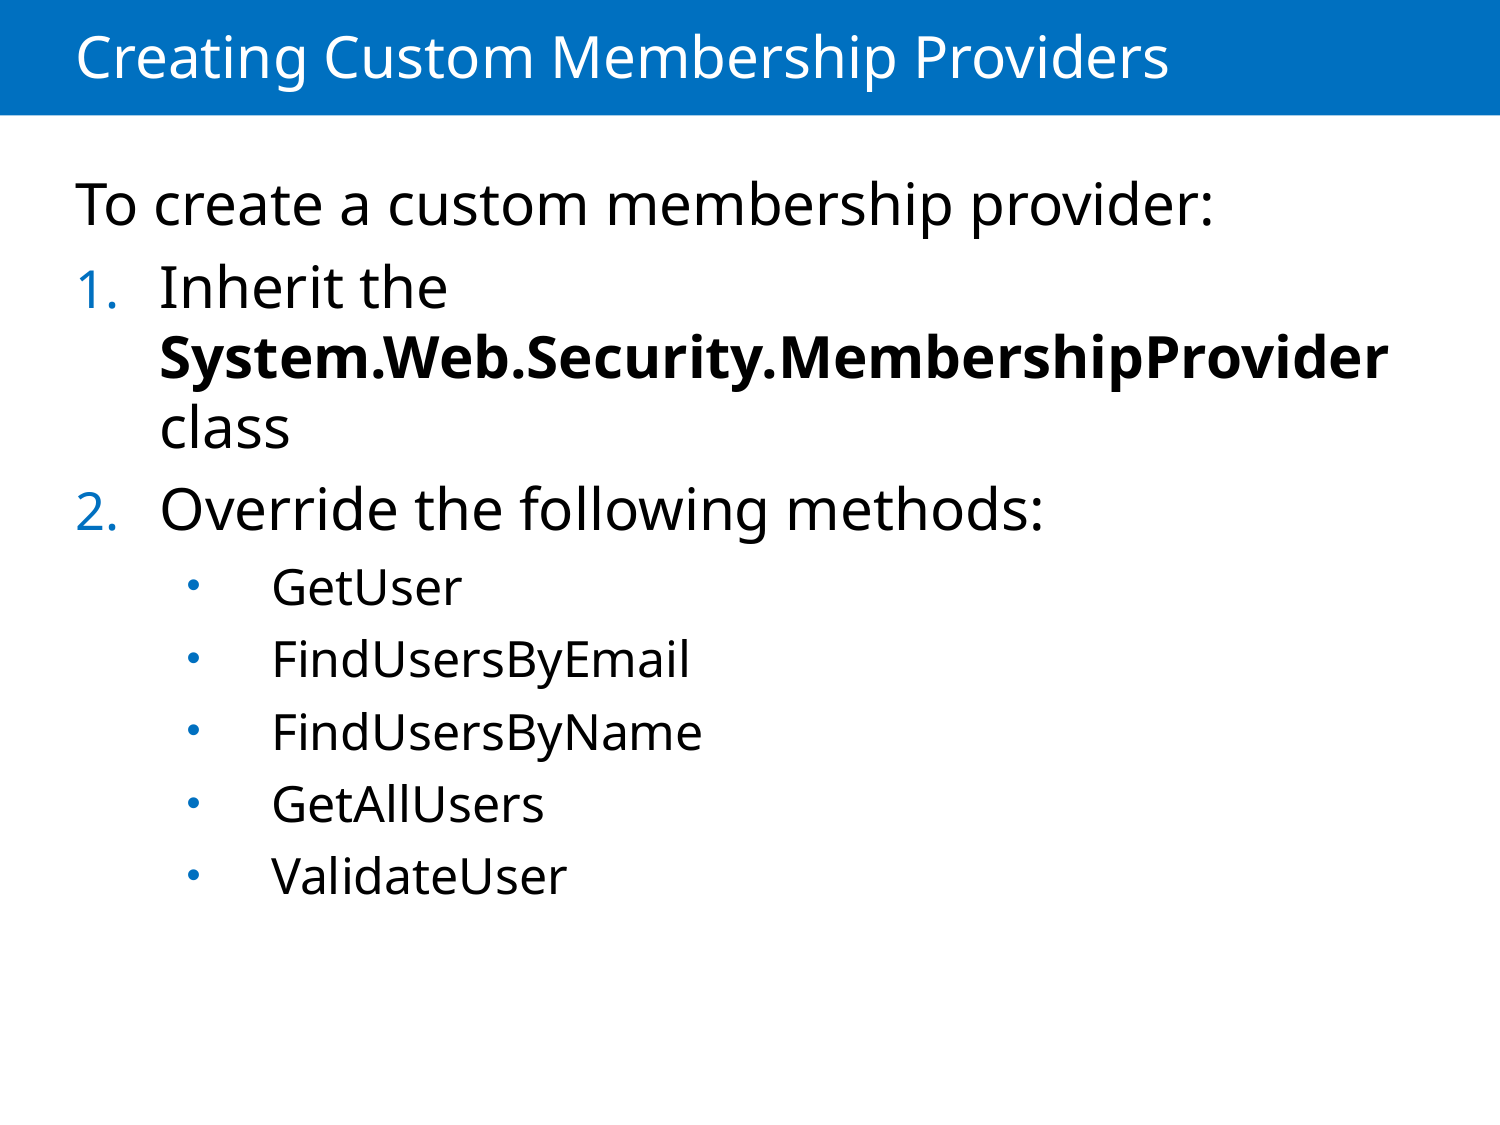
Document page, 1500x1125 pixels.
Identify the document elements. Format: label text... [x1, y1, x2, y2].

title Creating Custom Membership Providers [75, 0, 1351, 122]
text_box To create a custom membership provider: Inherit the System.Web.Security.MembershipProvider class Override the following methods: GetUser FindUsersByEmail FindUsersByName GetAllUsers ValidateUser [75, 167, 1408, 1012]
